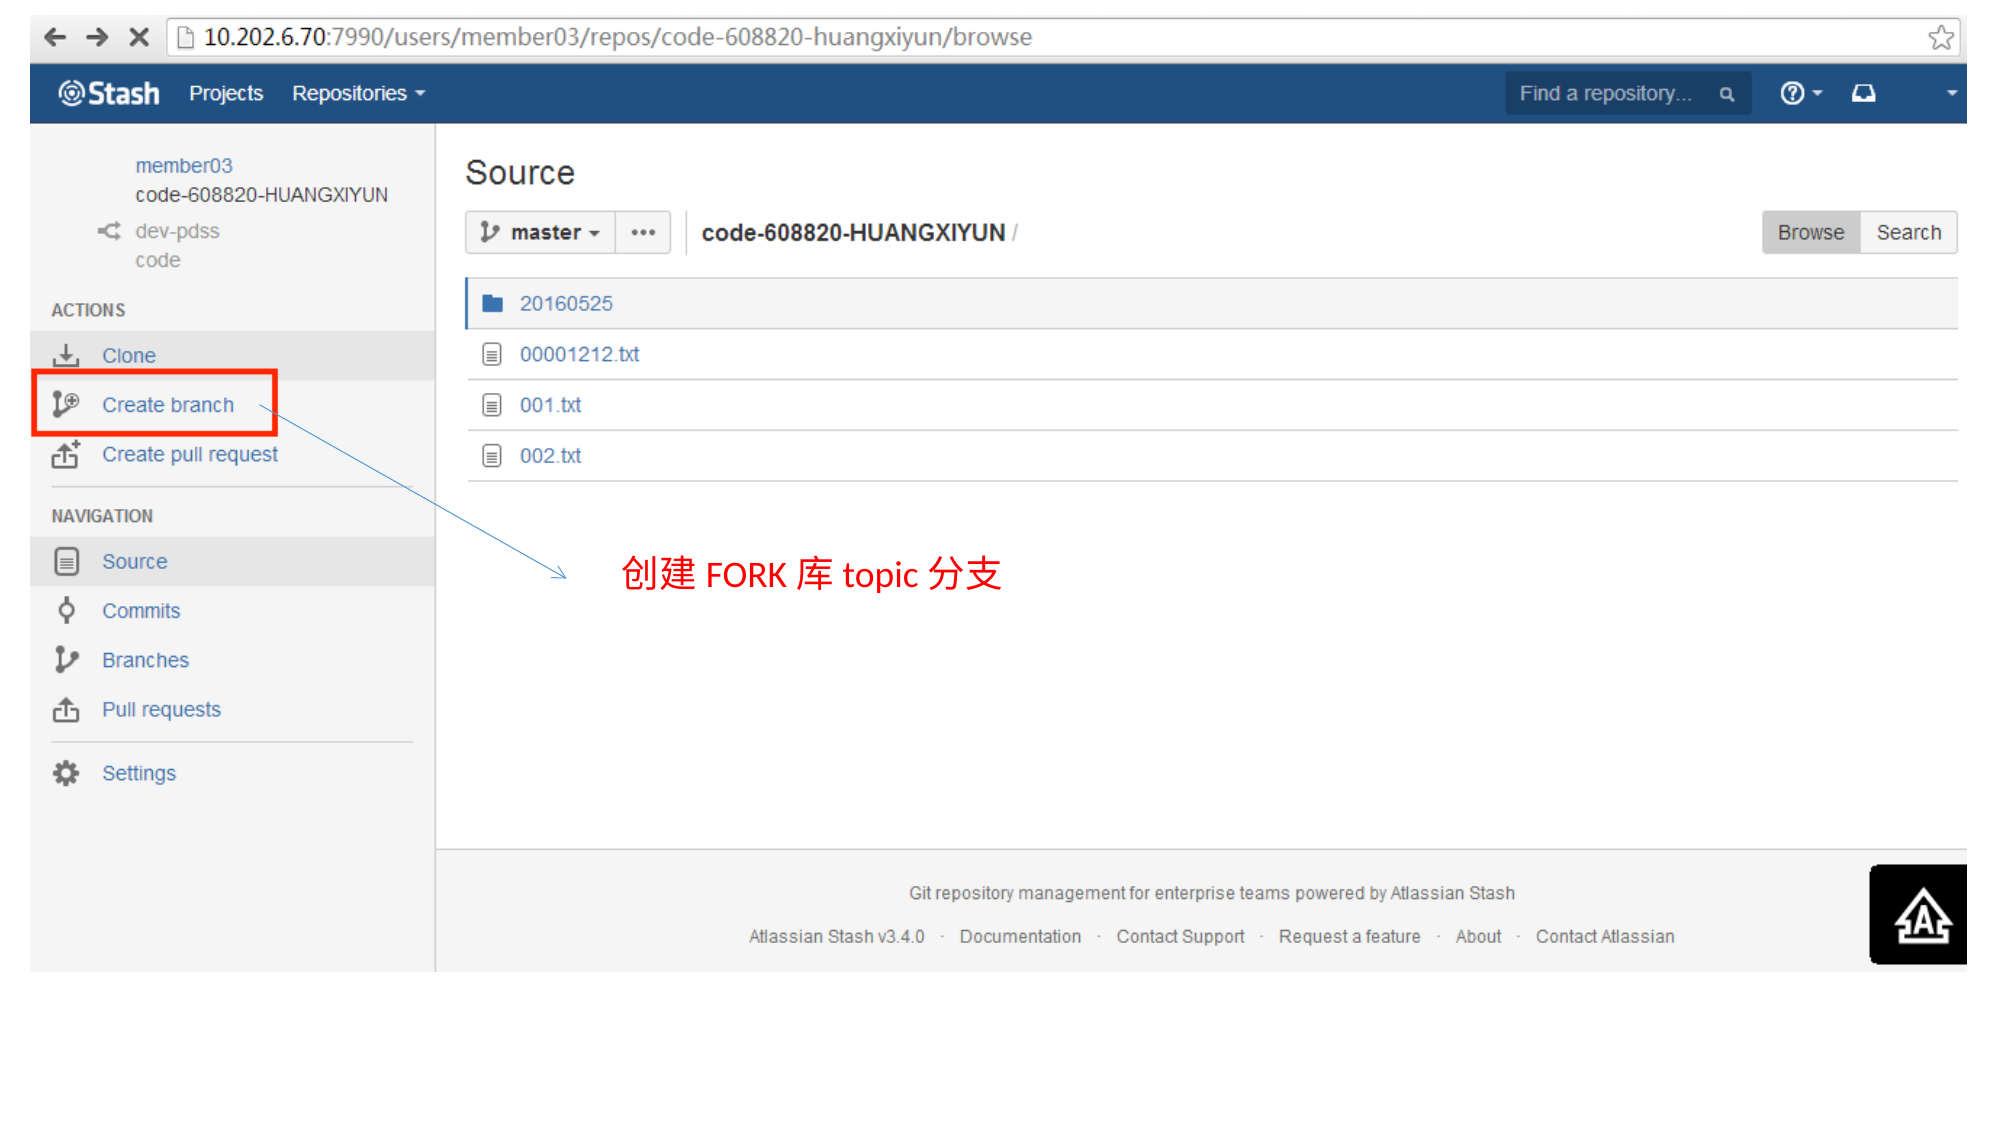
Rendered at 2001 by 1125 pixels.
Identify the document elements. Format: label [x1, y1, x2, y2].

text_box [259, 404, 567, 579]
picture [30, 15, 1967, 973]
